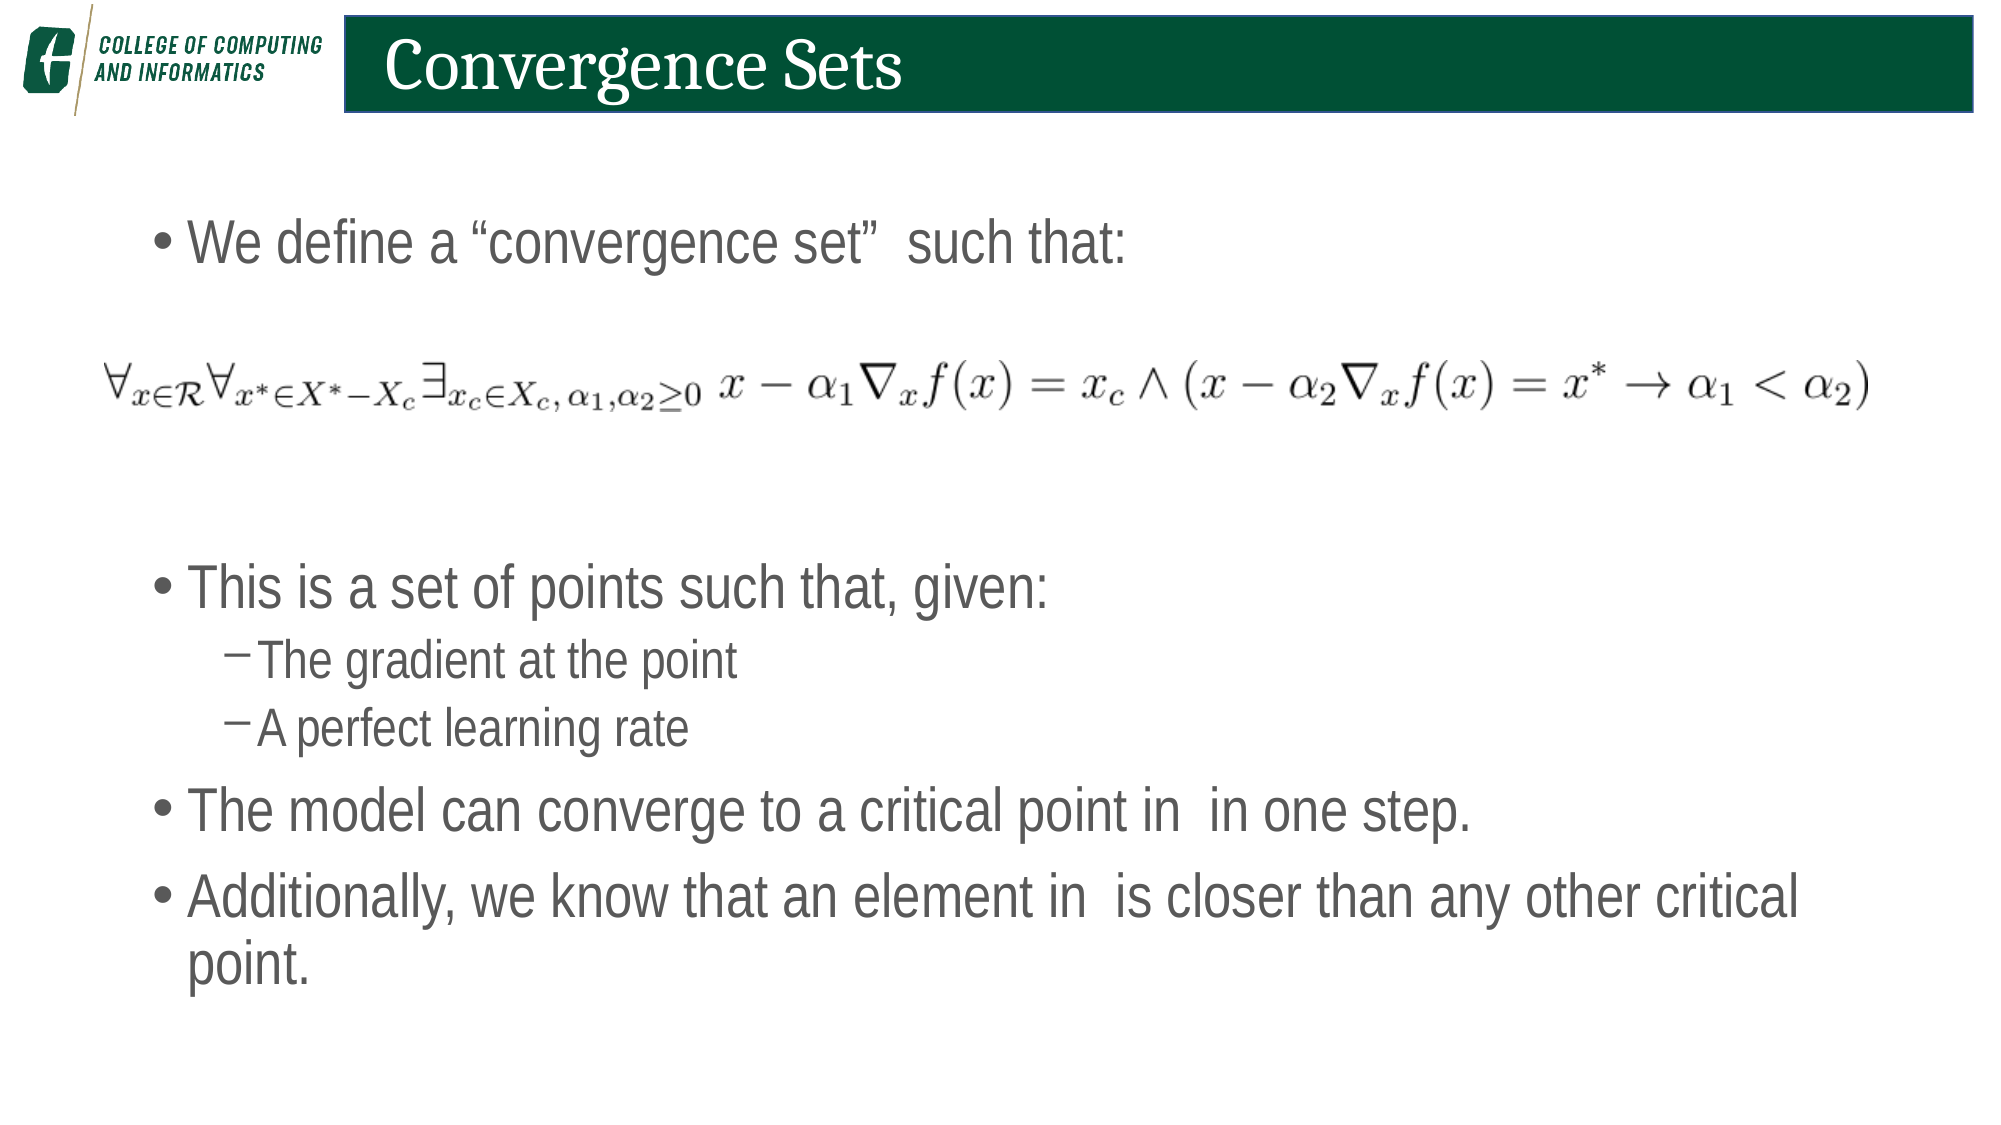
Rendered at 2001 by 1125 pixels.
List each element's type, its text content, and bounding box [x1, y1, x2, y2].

picture [0, 0, 371, 158]
picture [104, 360, 1868, 412]
title Convergence Sets [370, 17, 1971, 114]
